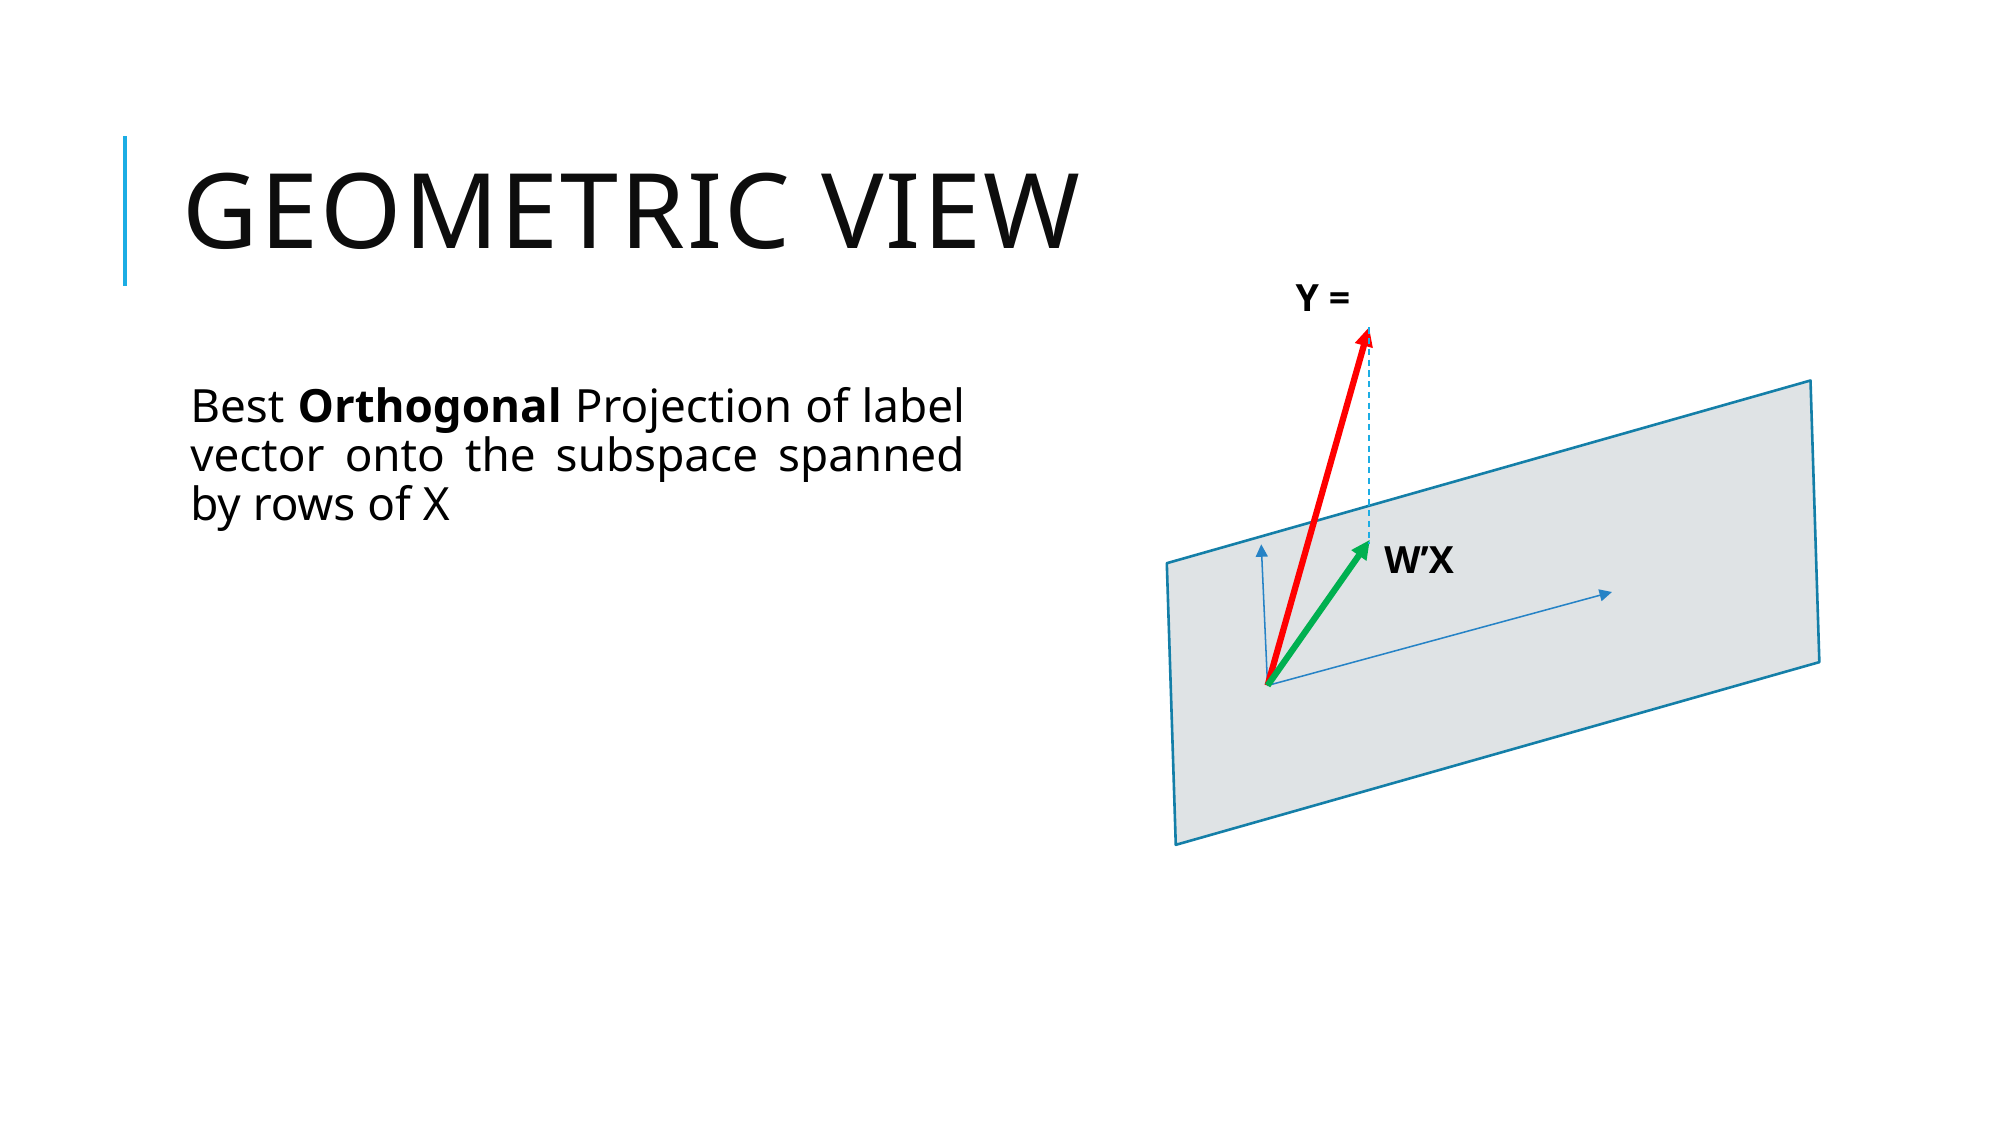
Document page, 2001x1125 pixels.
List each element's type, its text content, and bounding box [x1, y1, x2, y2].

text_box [1376, 591, 1613, 686]
text_box [1165, 379, 1821, 847]
text_box Y = [1280, 266, 1430, 327]
text_box W’X [1376, 529, 1491, 586]
title Geometric View [168, 96, 1763, 342]
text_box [1267, 539, 1370, 686]
list Best Orthogonal Projection of label vector onto the subspace spanned by rows of X [168, 375, 1763, 1035]
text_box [1267, 327, 1367, 536]
